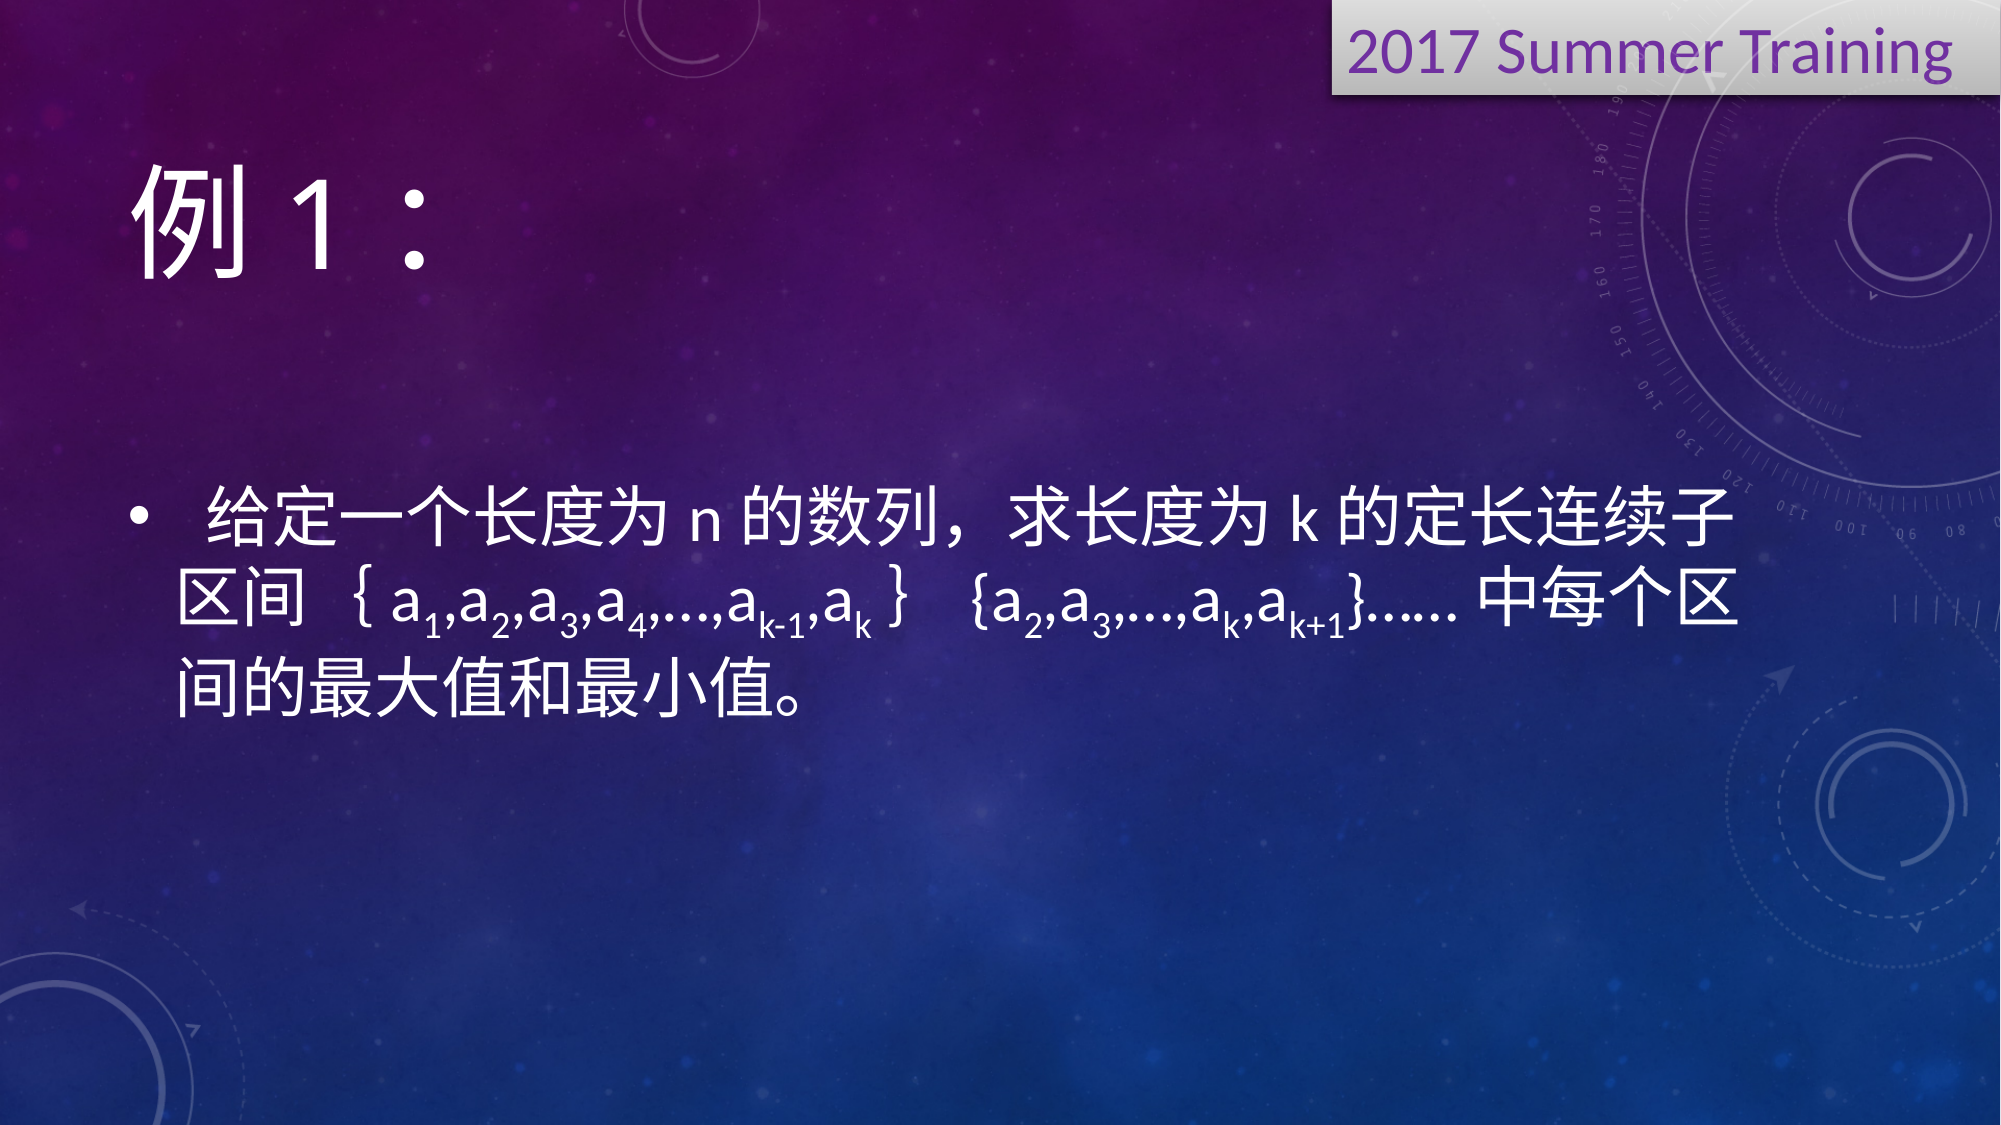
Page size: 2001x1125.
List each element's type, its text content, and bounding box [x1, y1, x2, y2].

picture [0, 0, 2001, 1125]
list 给定一个长度为n的数列，求长度为k的定长连续子区间｛a1,a2,a3,a4,…,ak-1,ak｝{a2,a3,…,ak,ak+1}……中每个区间的最大值和最小值。 [112, 351, 1775, 950]
title 例1： [112, 99, 1775, 339]
